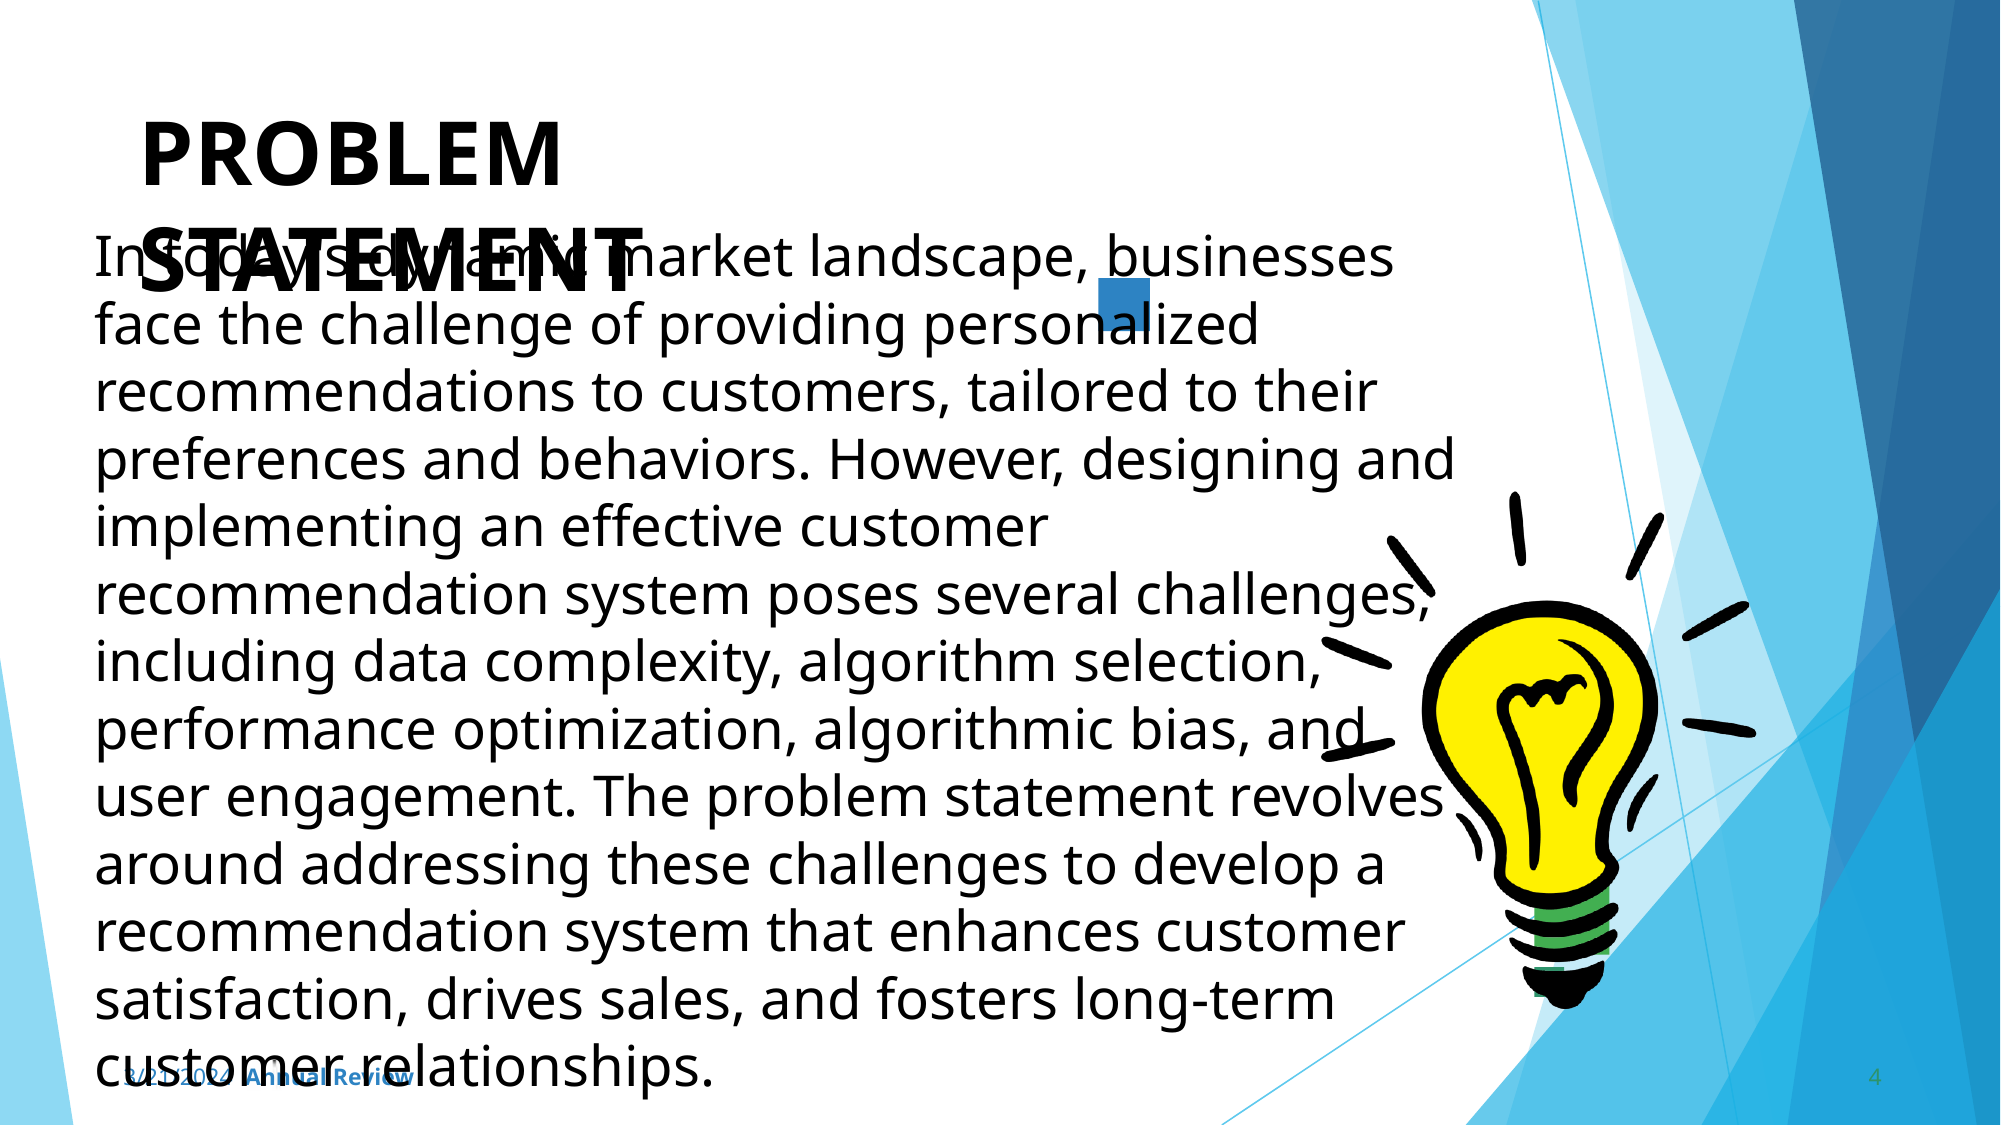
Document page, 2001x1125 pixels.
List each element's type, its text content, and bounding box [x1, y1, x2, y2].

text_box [1310, 480, 1765, 1016]
title PROBLEM STATEMENT [136, 94, 1062, 205]
slide_number ‹#› [1849, 1061, 1890, 1125]
text_box In today's dynamic market landscape, businesses face the challenge of providing personalized recommendations to customers, tailored to their preferences and behaviors. However, designing and implementing an effective customer recommendation system poses several challenges, including data complexity, algorithm selection, performance optimization, algorithmic bias, and user engagement. The problem statement revolves around addressing these challenges to develop a recommendation system that enhances customer satisfaction, drives sales, and fosters long-term customer relationships. [79, 205, 1477, 944]
picture [110, 1060, 463, 1094]
